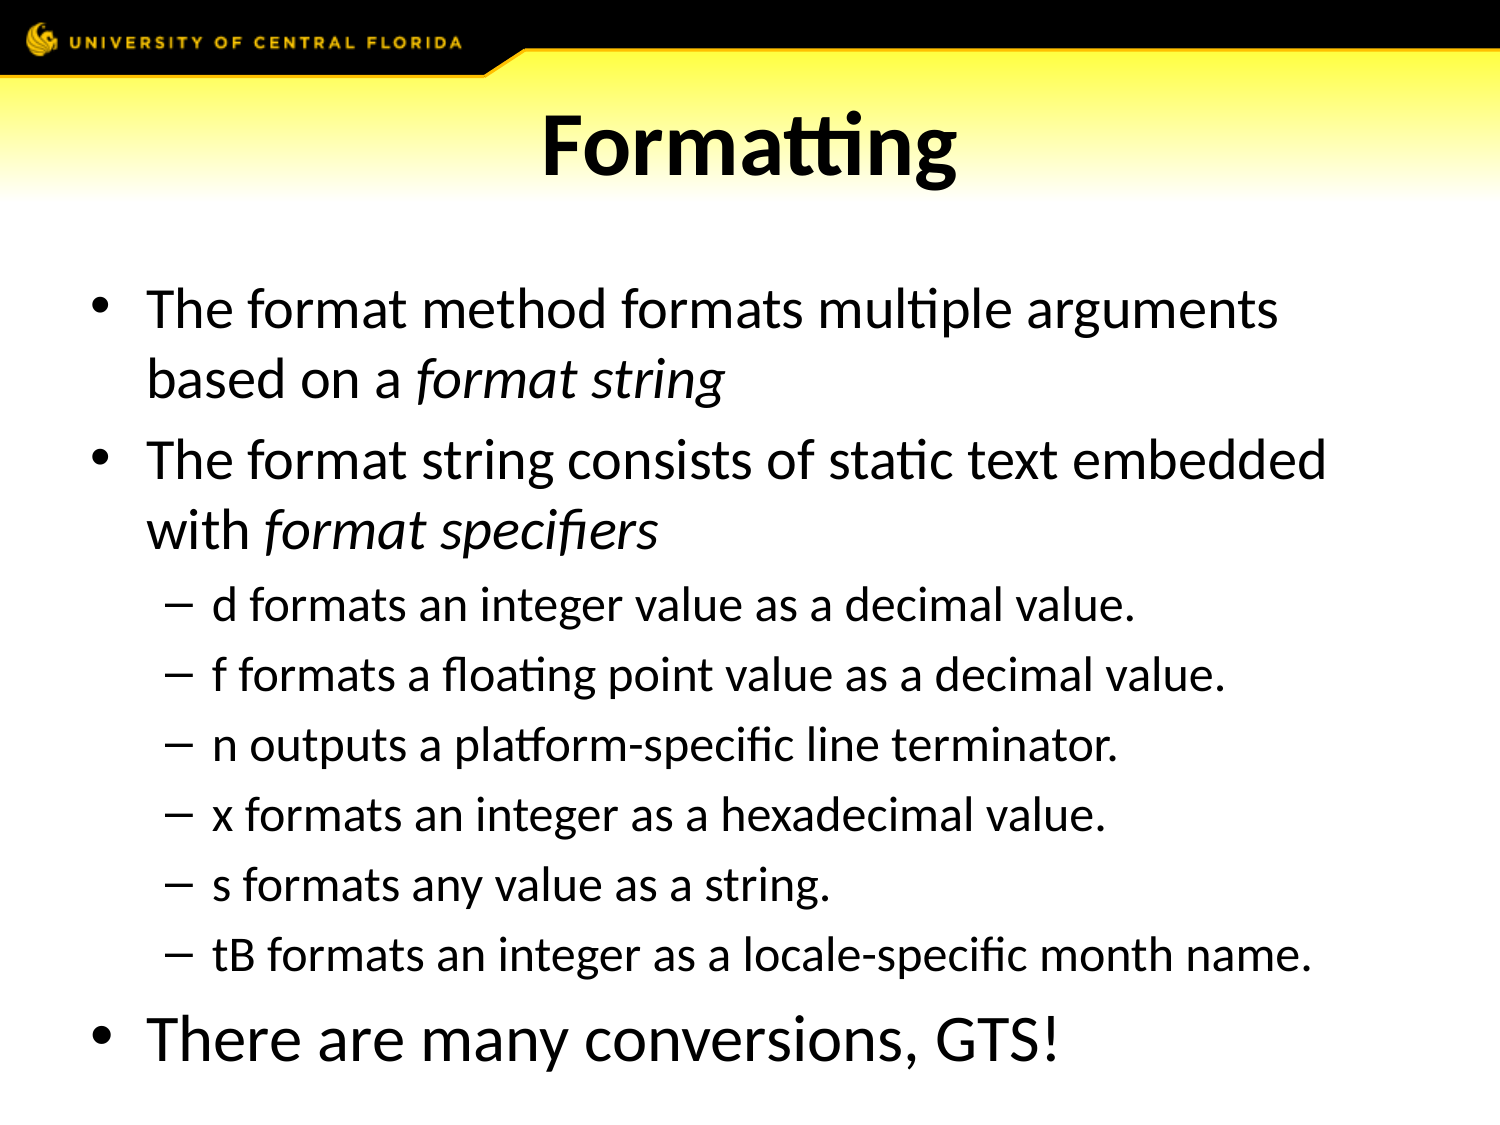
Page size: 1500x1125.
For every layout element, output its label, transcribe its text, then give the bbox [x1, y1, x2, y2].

picture [0, 0, 484, 74]
list The format method formats multiple arguments based on a format string The format string consists of static text embedded with format specifiers d formats an integer value as a decimal value. f formats a floating point value as a decimal value. n outputs a platform-specific line terminator. x formats an integer as a hexadecimal value. s formats any value as a string. tB formats an integer as a locale-specific month name. There are many conversions, GTS! [75, 262, 1402, 1110]
title Formatting [75, 45, 1425, 233]
